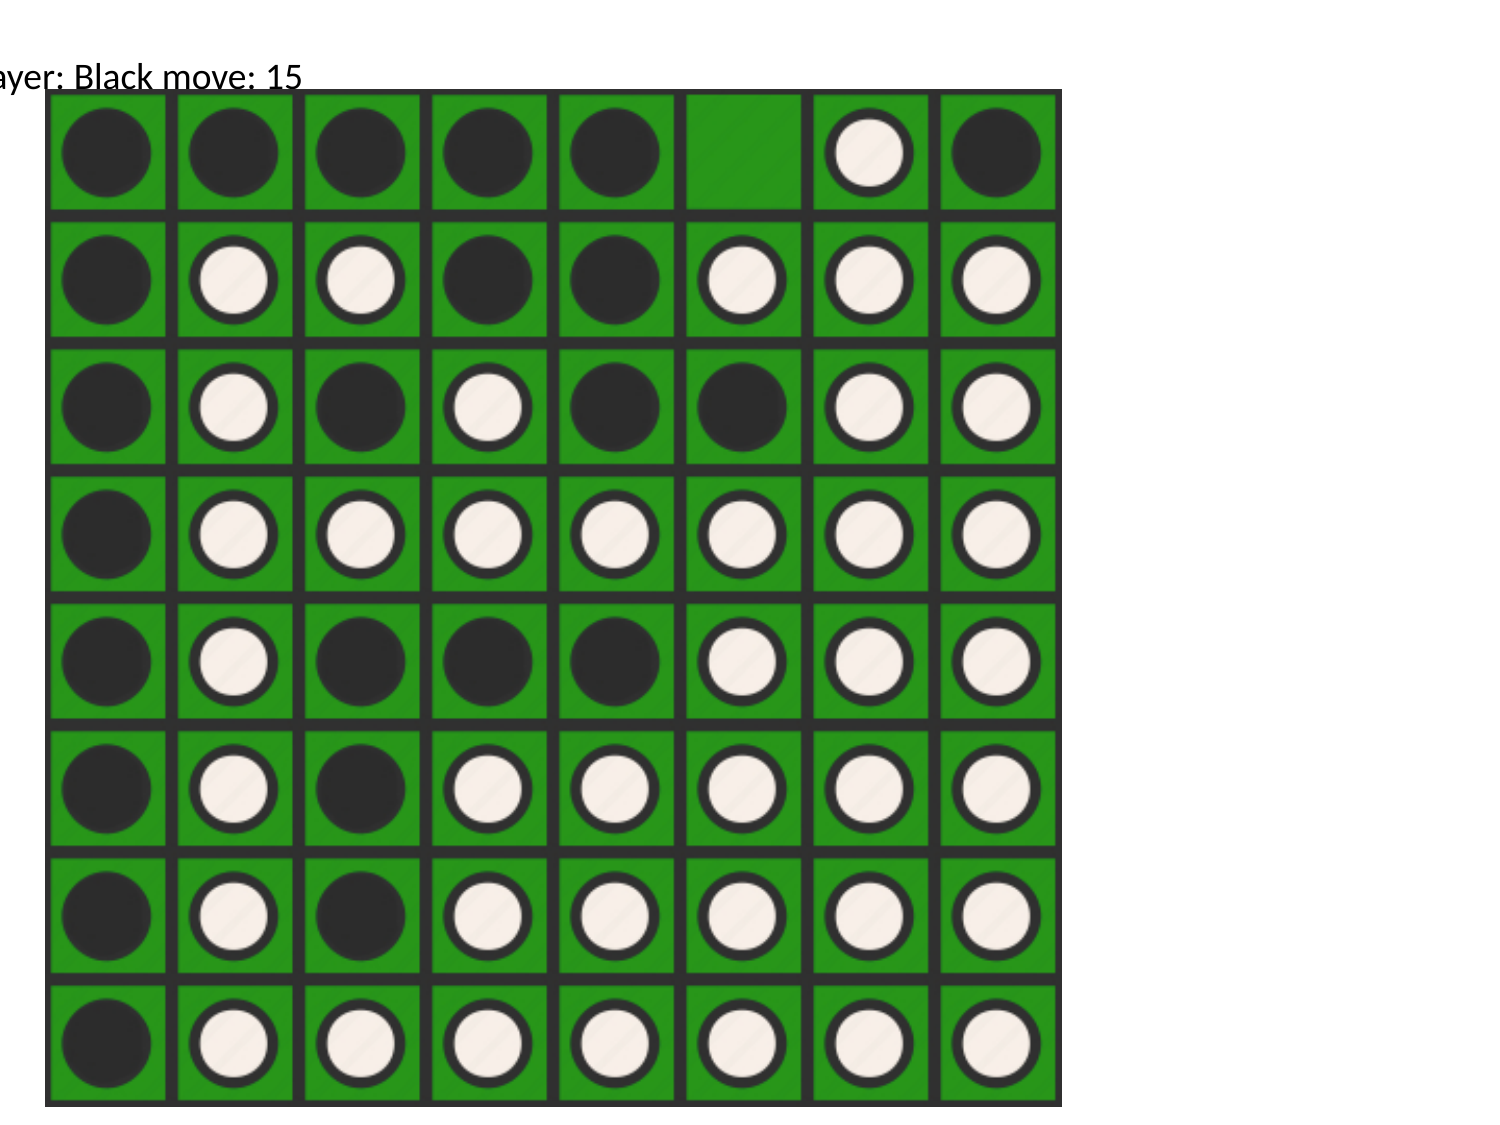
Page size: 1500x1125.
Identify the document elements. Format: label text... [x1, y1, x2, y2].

picture [44, 89, 1062, 1107]
text_box turn: 59 player: Black move: 15 [0, 44, 319, 105]
